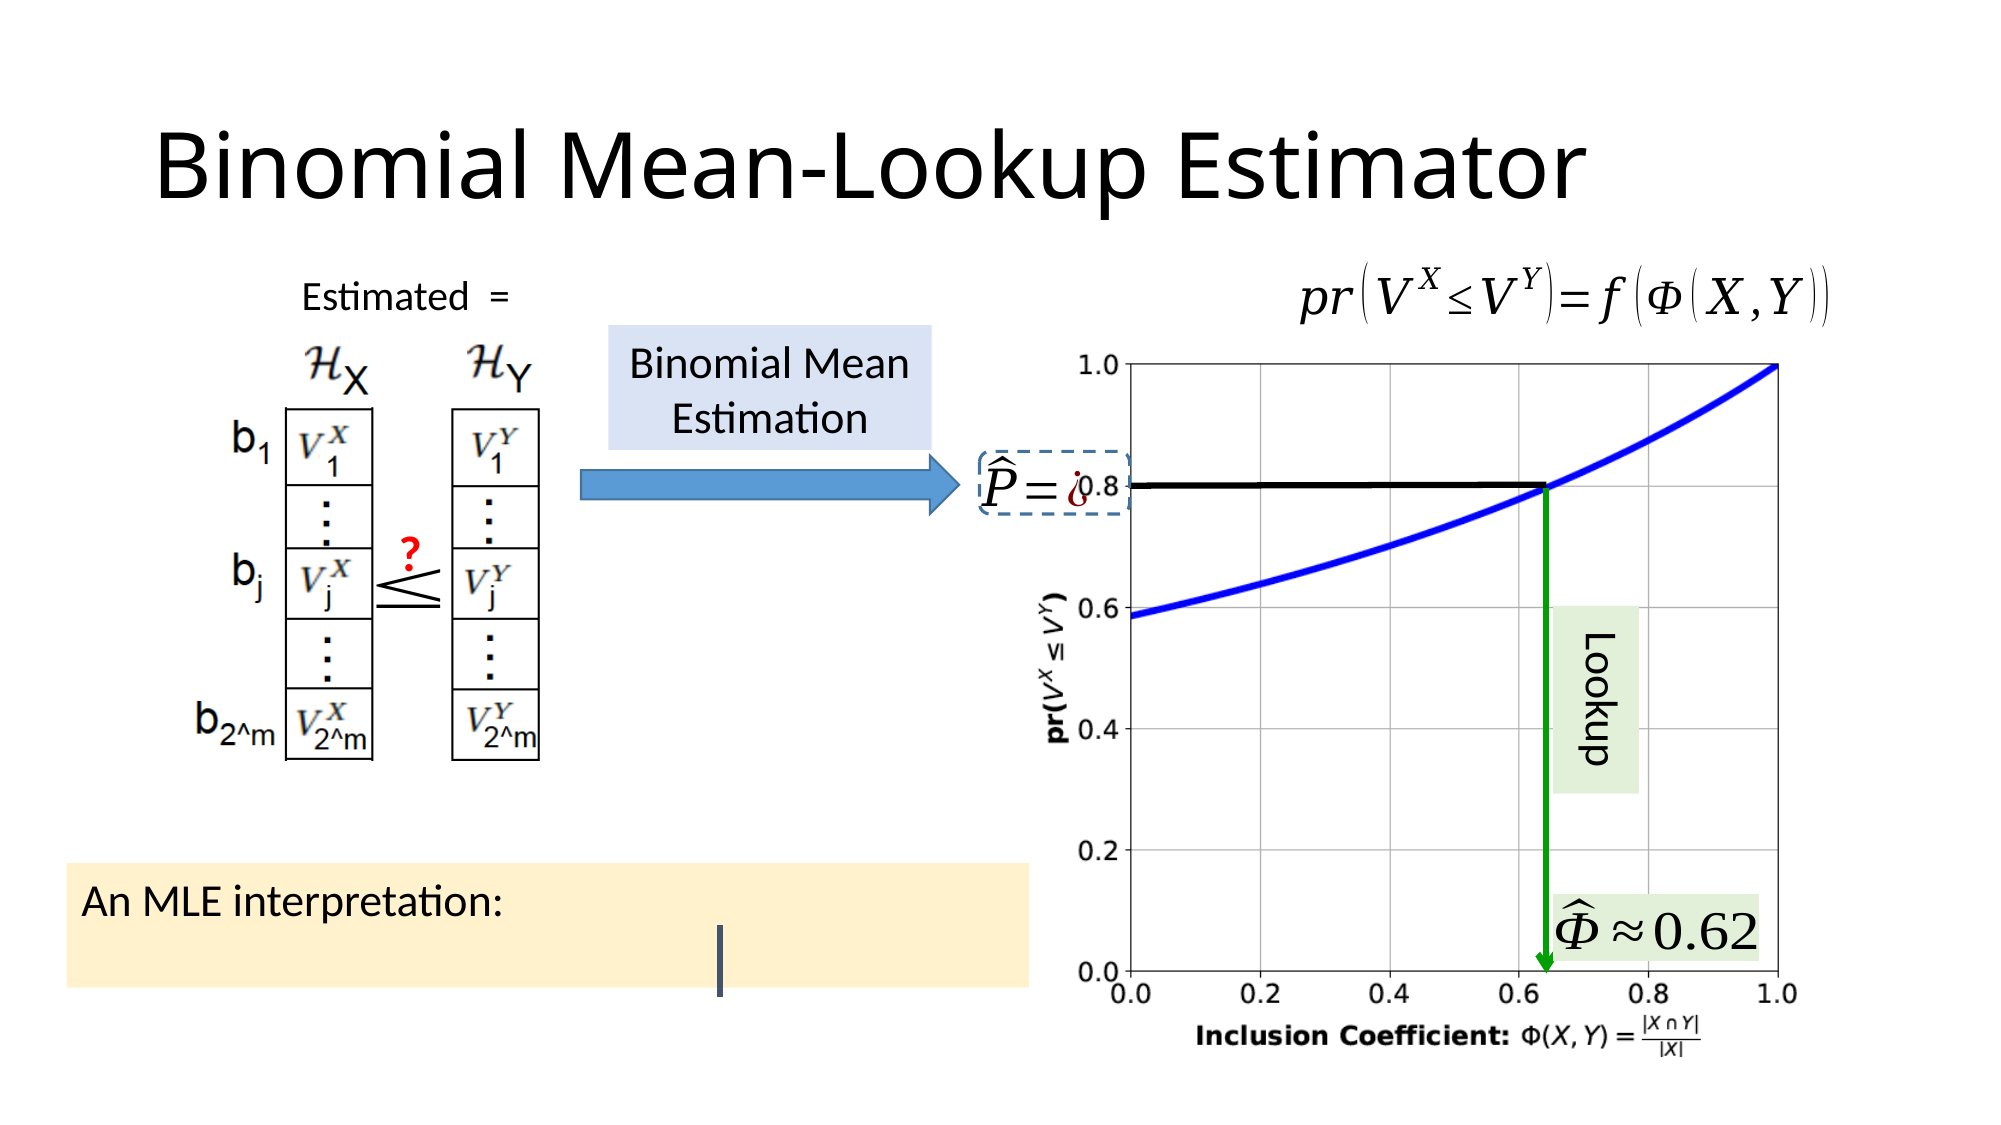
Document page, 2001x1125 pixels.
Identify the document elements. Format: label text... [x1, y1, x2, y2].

text_box [669, 452, 961, 517]
title Binomial Mean-Lookup Estimator [137, 59, 1863, 278]
text_box [978, 450, 1027, 516]
picture [1027, 343, 1803, 1057]
text_box Binomial Mean Estimation [669, 325, 932, 450]
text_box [152, 261, 669, 761]
